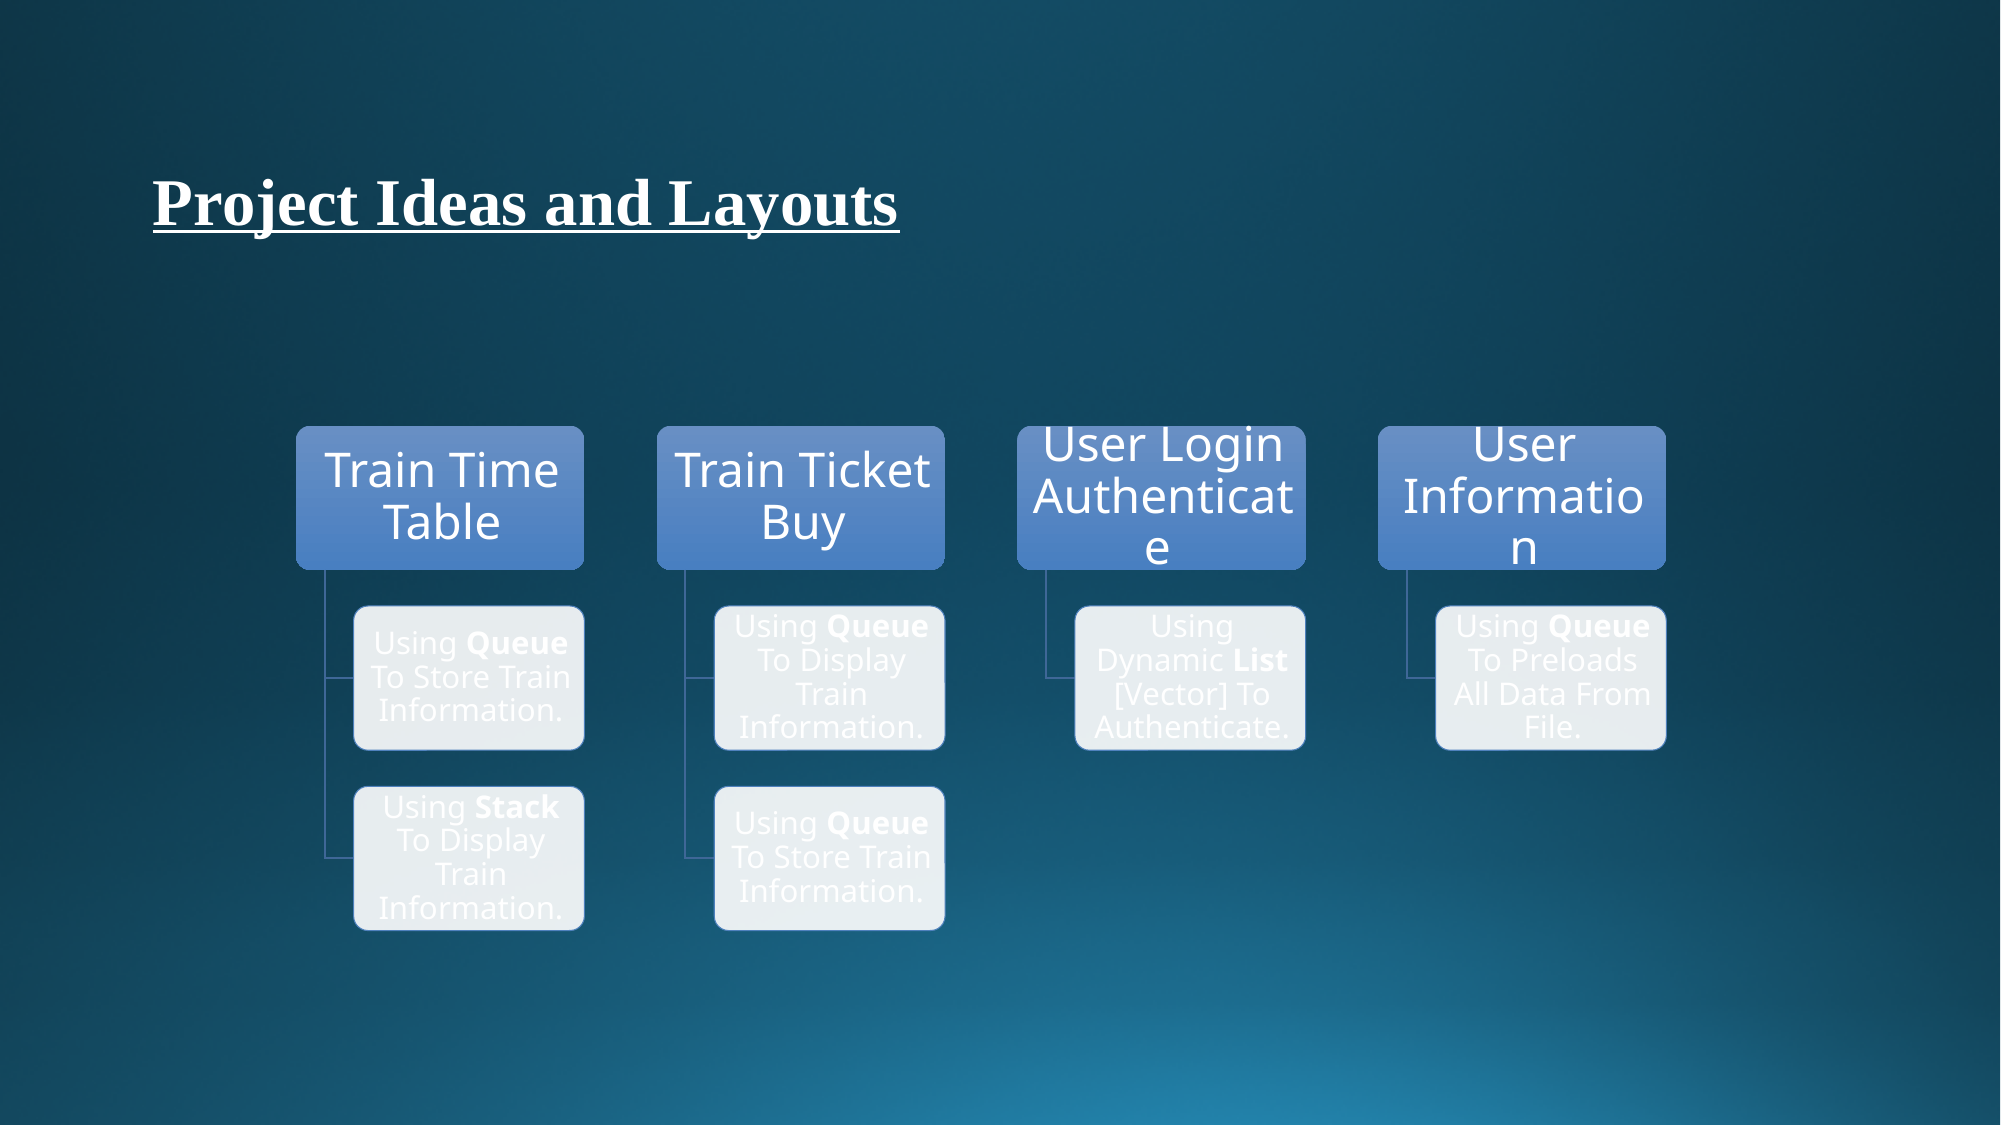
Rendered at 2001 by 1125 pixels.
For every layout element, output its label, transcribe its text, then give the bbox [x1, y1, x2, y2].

subtitle Project Ideas and Layouts [138, 106, 1586, 248]
picture [0, 0, 2001, 1125]
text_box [295, 349, 1667, 1007]
